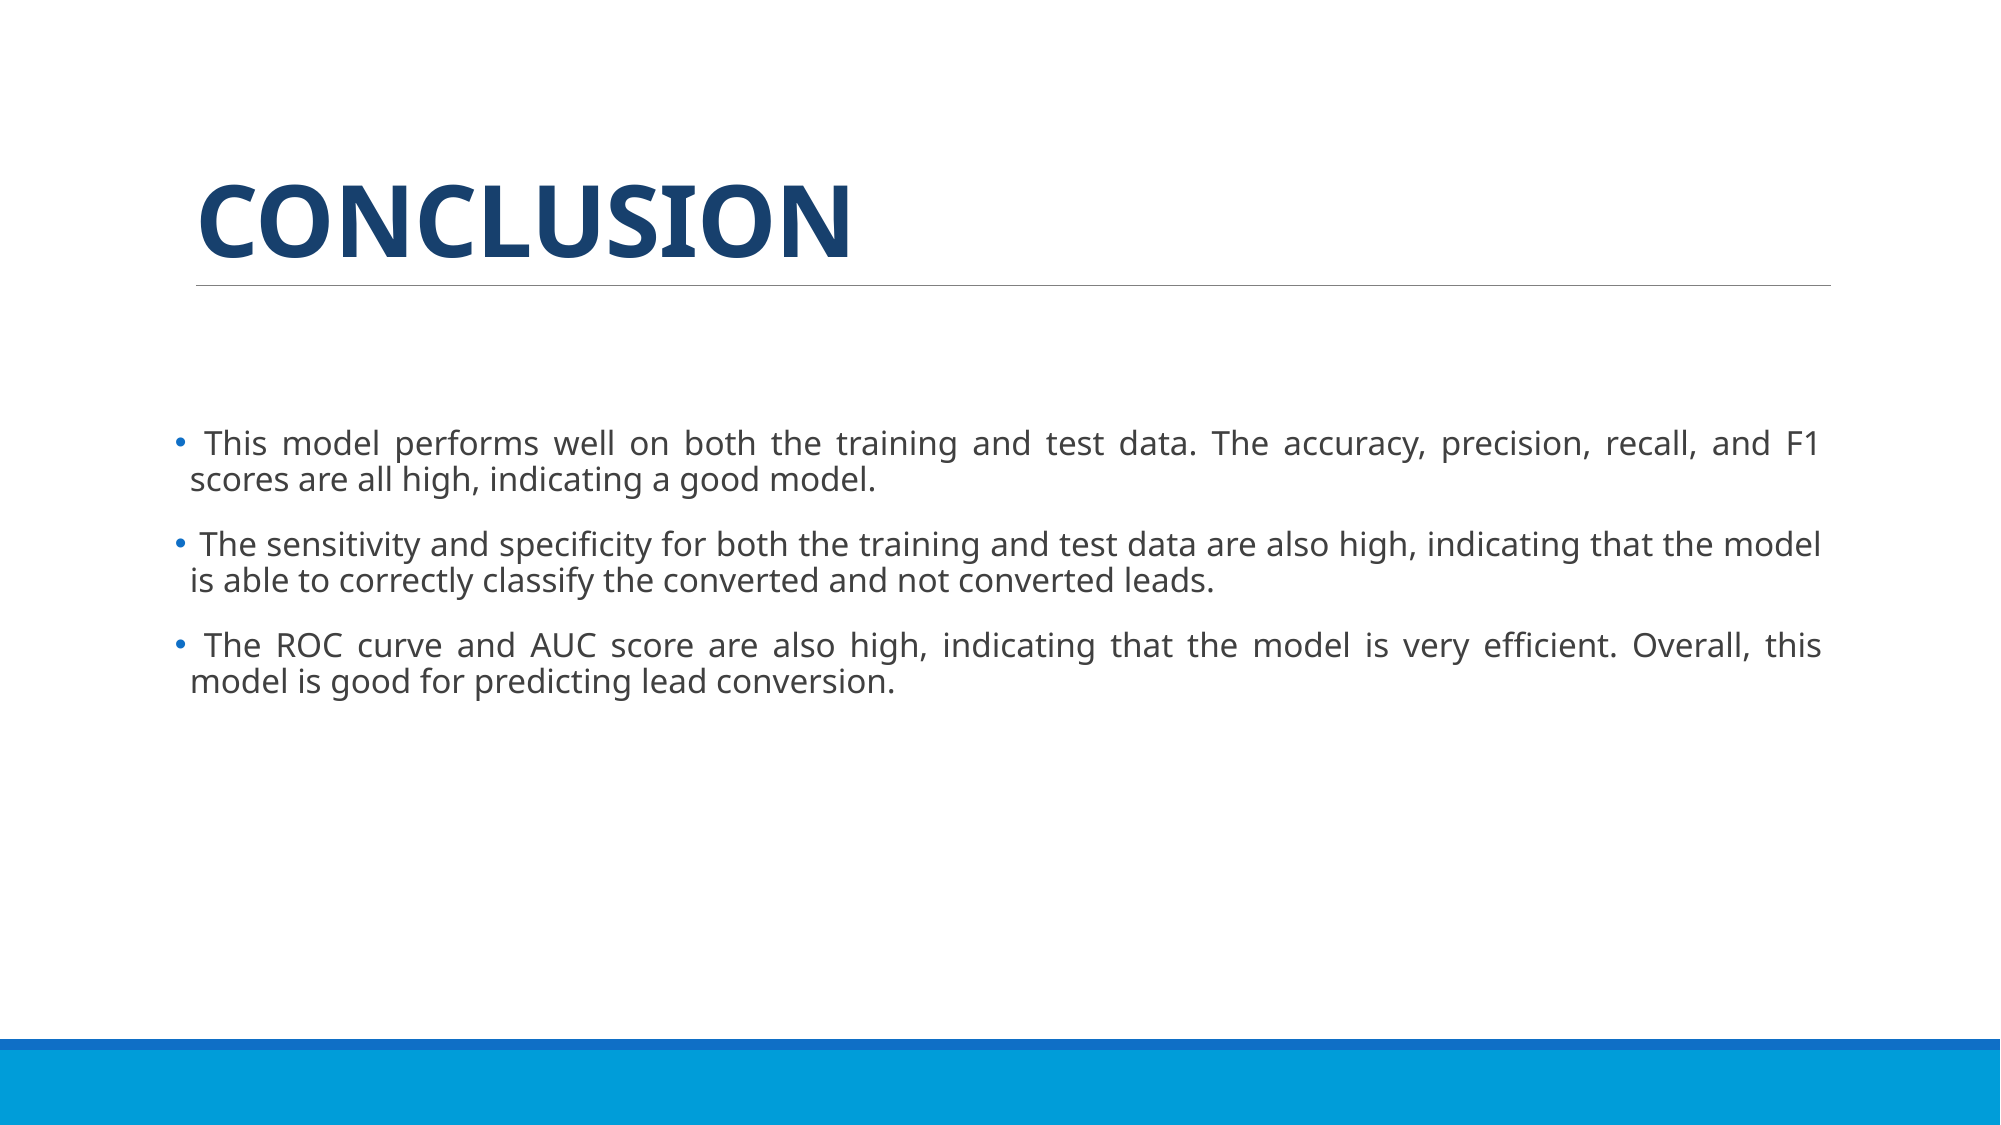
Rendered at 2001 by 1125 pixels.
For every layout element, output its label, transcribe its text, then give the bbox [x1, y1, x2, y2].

title CONCLUSION [180, 47, 1830, 285]
list This model performs well on both the training and test data. The accuracy, precision, recall, and F1 scores are all high, indicating a good model. The sensitivity and specificity for both the training and test data are also high, indicating that the model is able to correctly classify the converted and not converted leads. The ROC curve and AUC score are also high, indicating that the model is very efficient. Overall, this model is good for predicting lead conversion. [174, 419, 1825, 706]
